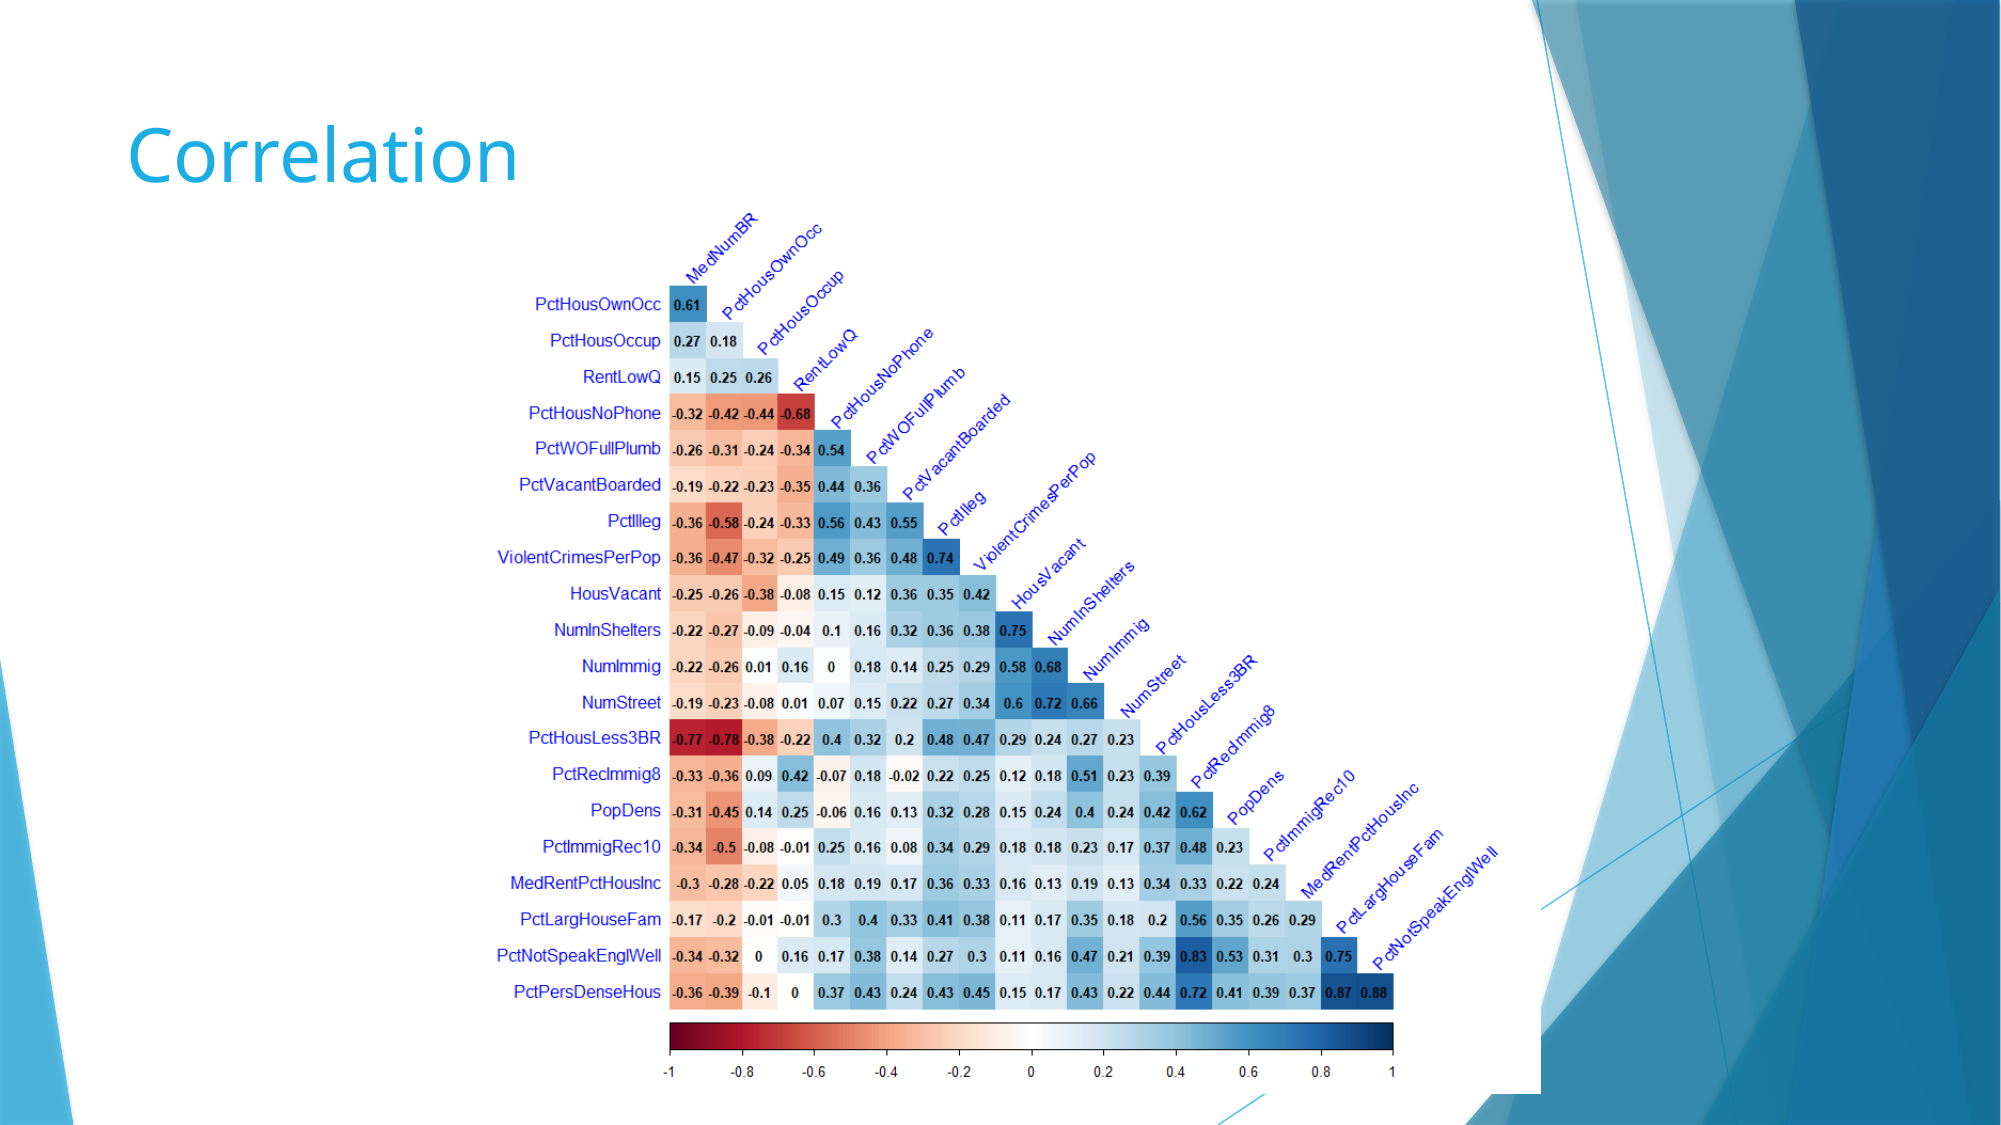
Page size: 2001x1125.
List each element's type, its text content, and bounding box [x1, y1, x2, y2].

picture [487, 179, 1541, 1094]
title Correlation [111, 99, 1522, 235]
